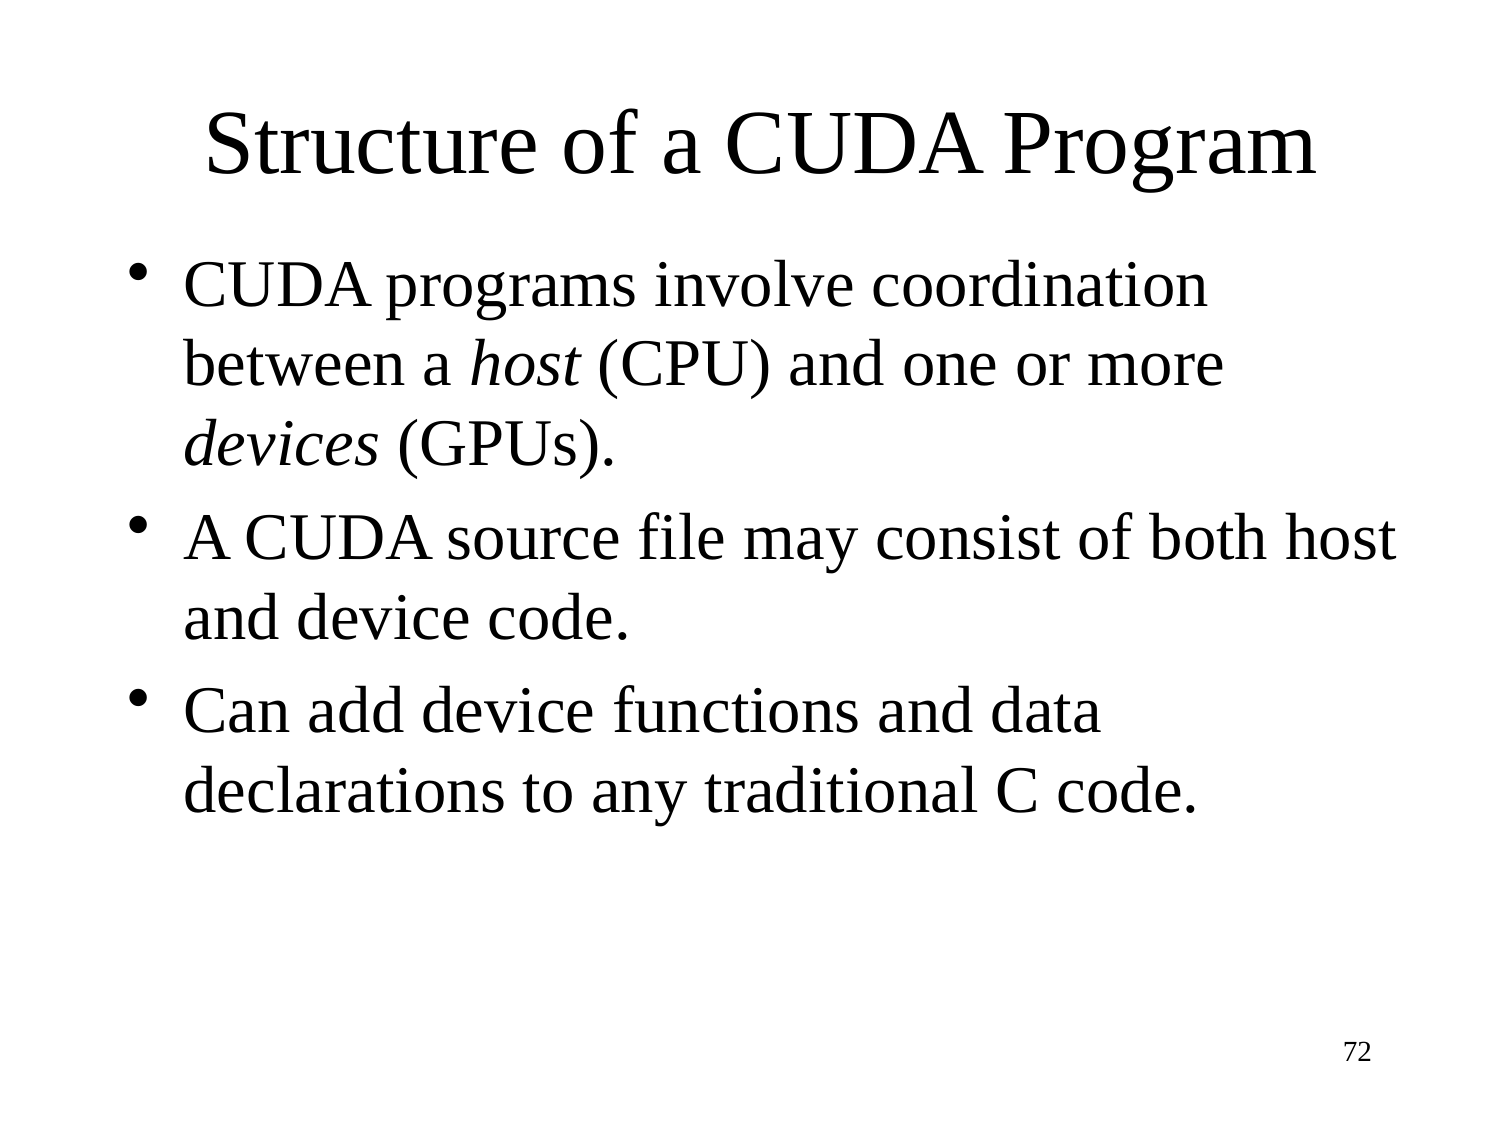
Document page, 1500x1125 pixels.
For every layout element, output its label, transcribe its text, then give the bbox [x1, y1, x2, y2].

list CUDA programs involve coordination between a host (CPU) and one or more devices (GPUs). A CUDA source file may consist of both host and device code. Can add device functions and data declarations to any traditional C code. [112, 231, 1447, 965]
title Structure of a CUDA Program [123, 42, 1399, 231]
slide_number 72 [1074, 1024, 1388, 1101]
